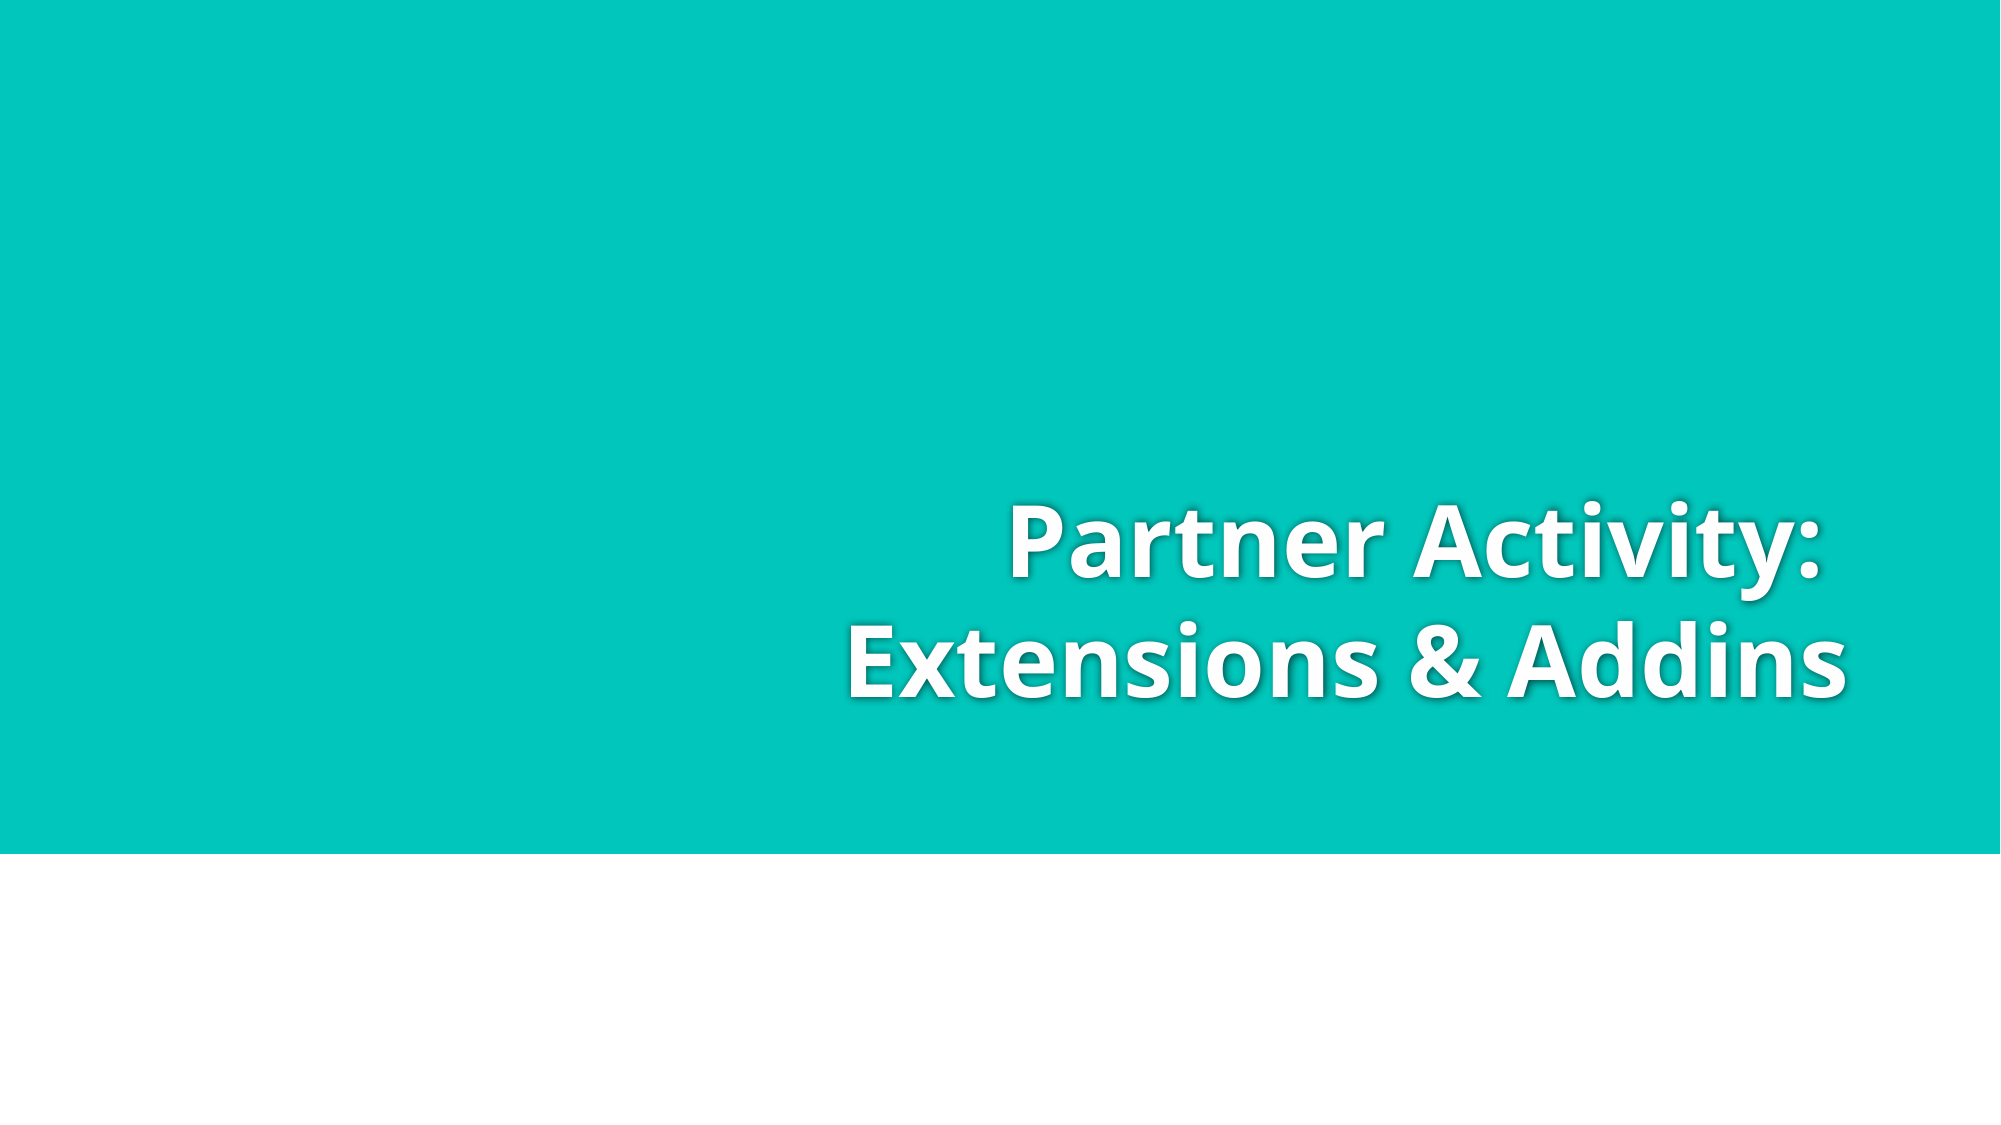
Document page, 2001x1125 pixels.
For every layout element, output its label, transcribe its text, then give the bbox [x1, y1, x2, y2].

title Partner Activity: Extensions & Addins [132, 484, 1866, 726]
